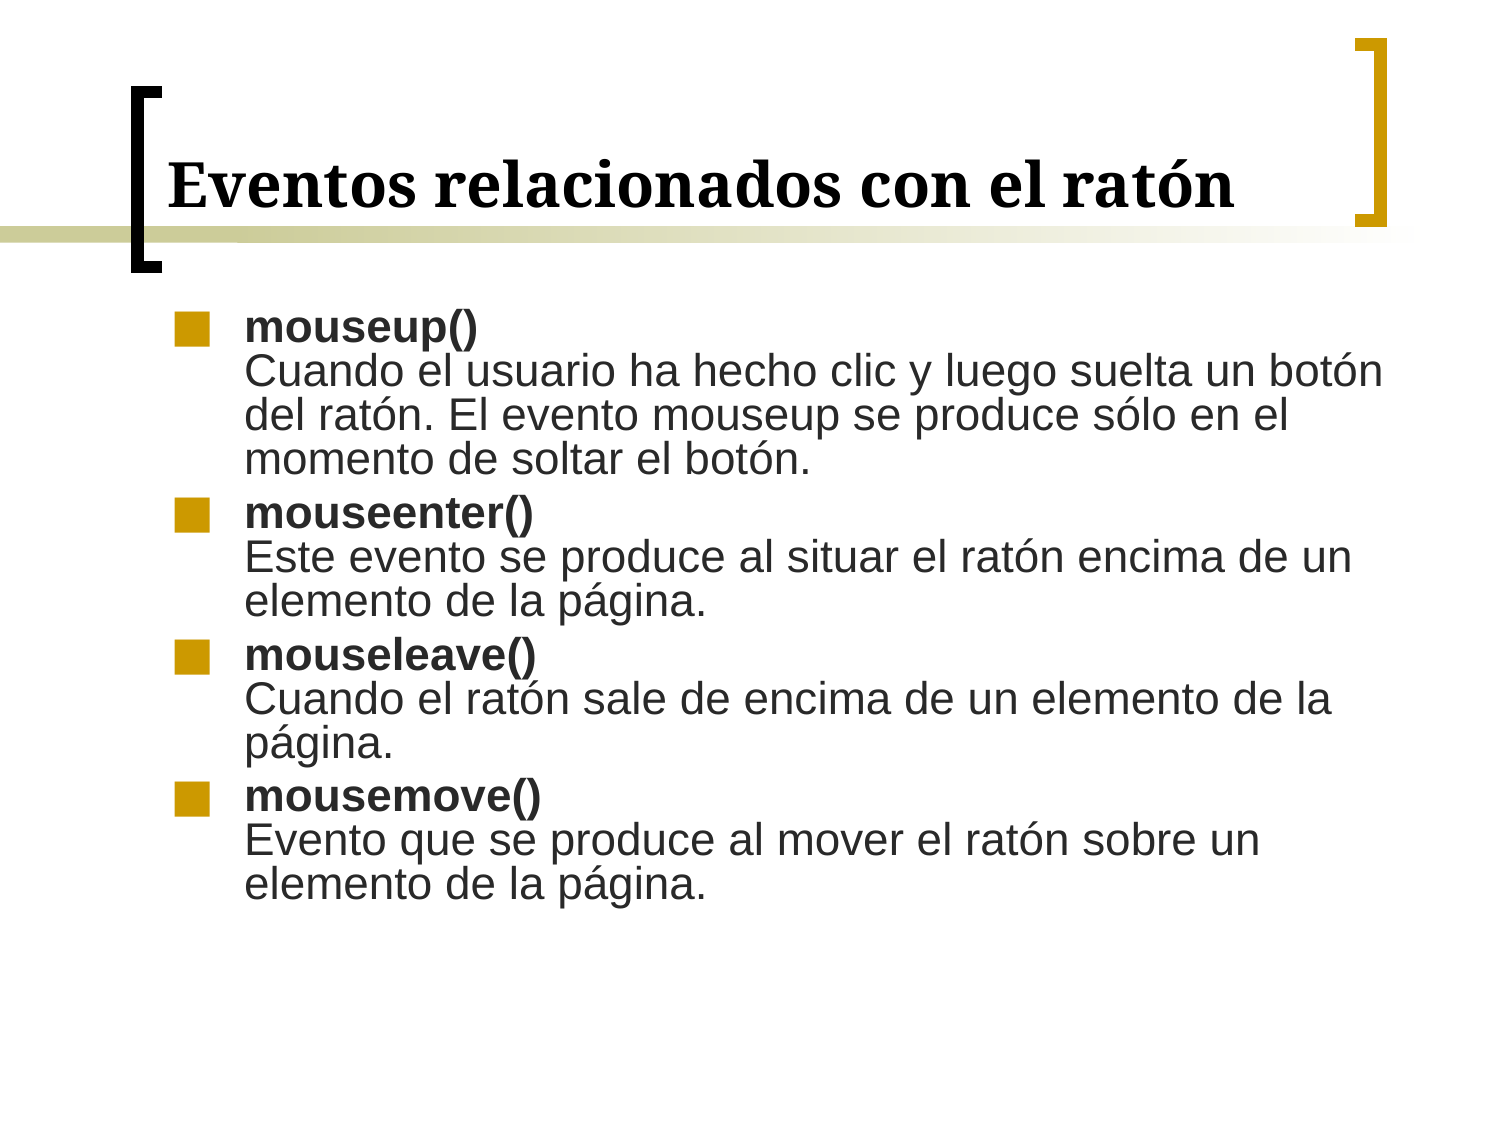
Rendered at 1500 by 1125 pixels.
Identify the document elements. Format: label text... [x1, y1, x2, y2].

title Eventos relacionados con el ratón [152, 0, 1328, 228]
list mouseup() Cuando el usuario ha hecho clic y luego suelta un botón del ratón. El evento mouseup se produce sólo en el momento de soltar el botón. mouseenter() Este evento se produce al situar el ratón encima de un elemento de la página. mouseleave() Cuando el ratón sale de encima de un elemento de la página. mousemove() Evento que se produce al mover el ratón sobre un elemento de la página. [155, 299, 1413, 975]
